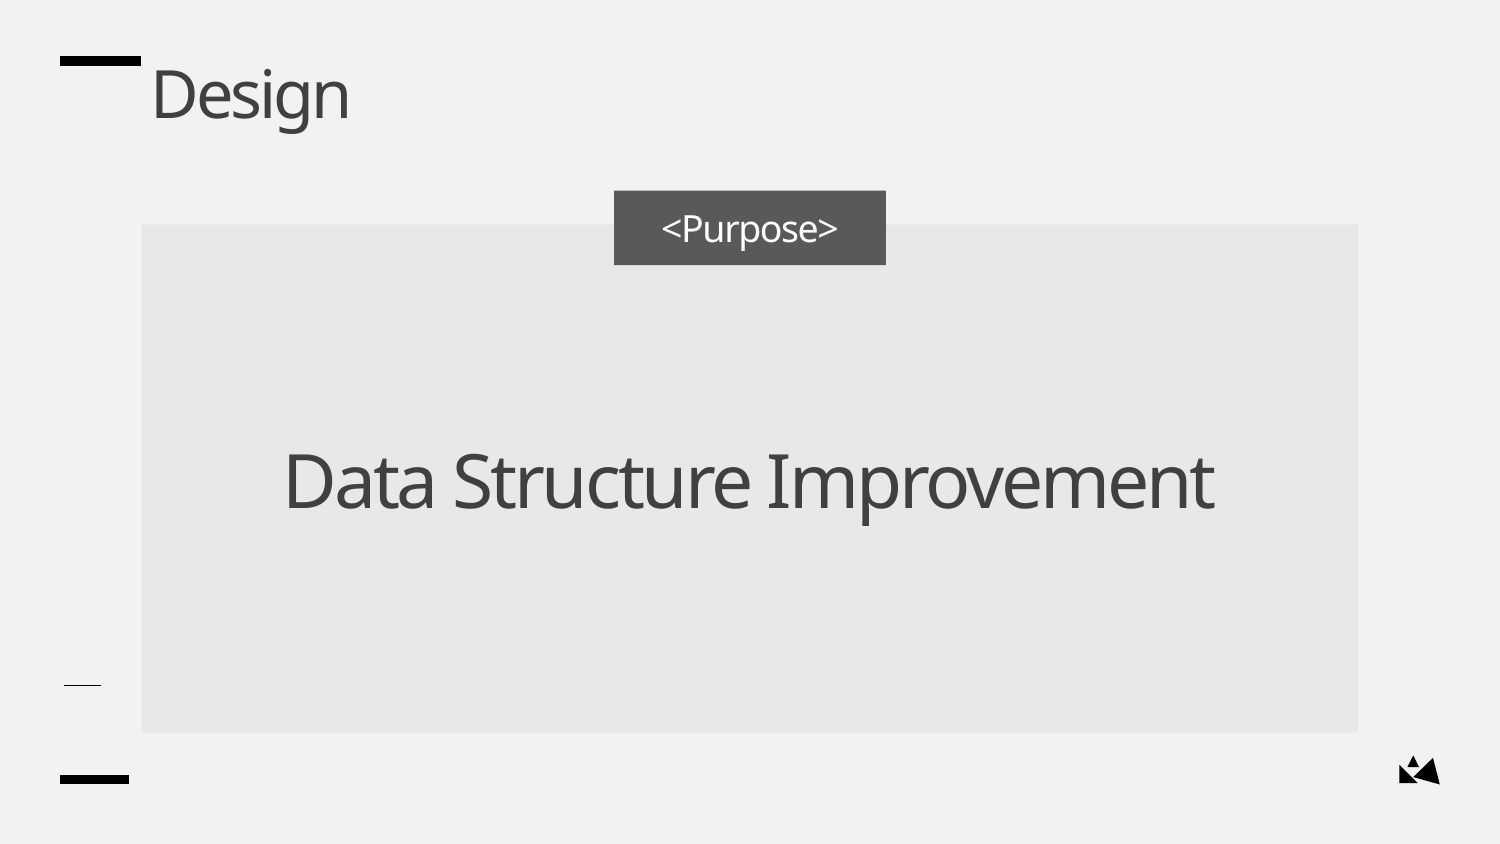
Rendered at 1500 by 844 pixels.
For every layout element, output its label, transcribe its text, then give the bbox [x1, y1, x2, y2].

text_box Design [135, 44, 384, 140]
text_box Data Structure Improvement [140, 222, 1360, 735]
text_box <Purpose> [612, 189, 888, 267]
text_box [1399, 755, 1446, 789]
